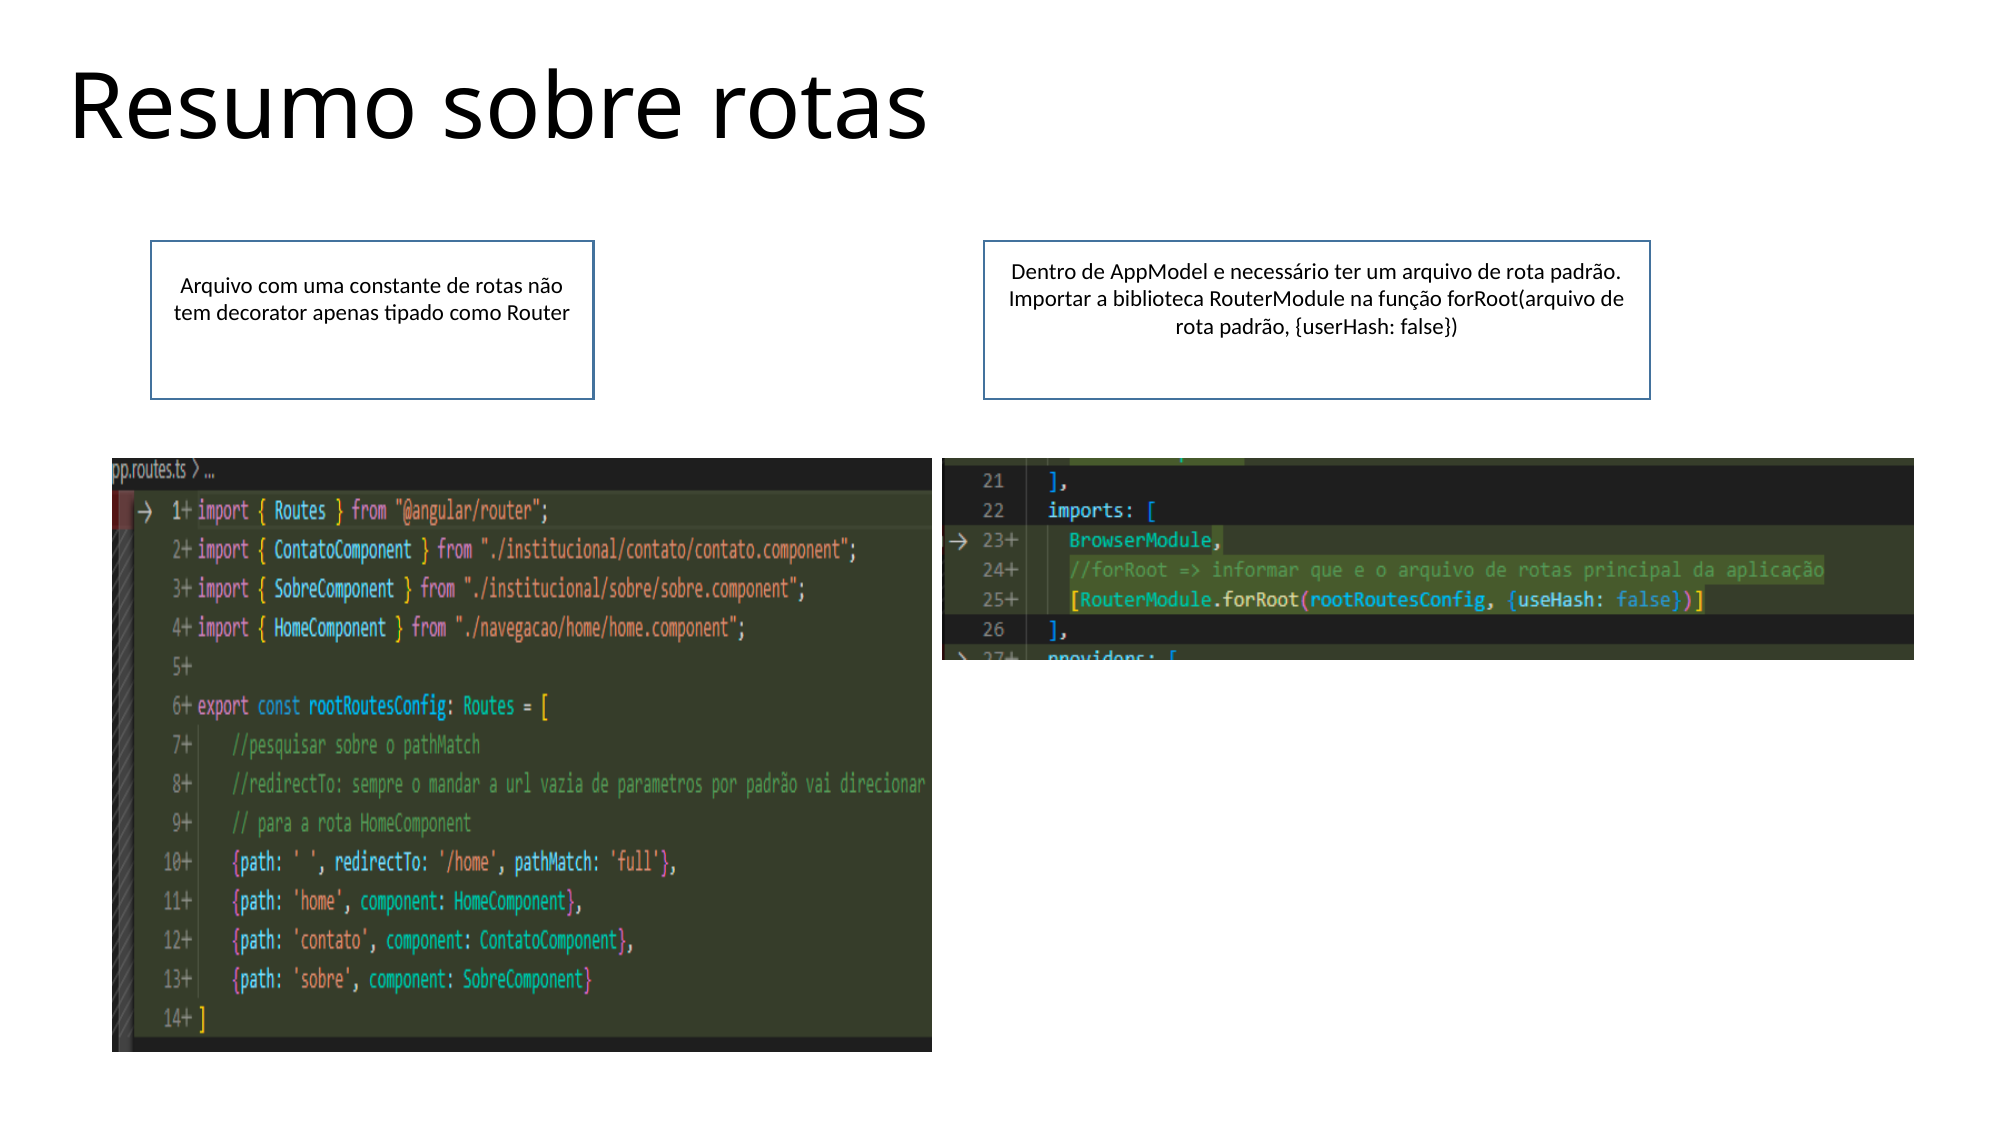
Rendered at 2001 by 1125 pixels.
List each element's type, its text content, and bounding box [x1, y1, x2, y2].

title Resumo sobre rotas [52, 0, 1778, 218]
picture [942, 458, 1914, 660]
text_box Arquivo com uma constante de rotas não tem decorator apenas tipado como Router [150, 240, 595, 400]
text_box Dentro de AppModel e necessário ter um arquivo de rota padrão. Importar a biblioteca RouterModule na função forRoot(arquivo de rota padrão, {userHash: false}) [983, 240, 1651, 400]
picture [112, 458, 932, 1053]
